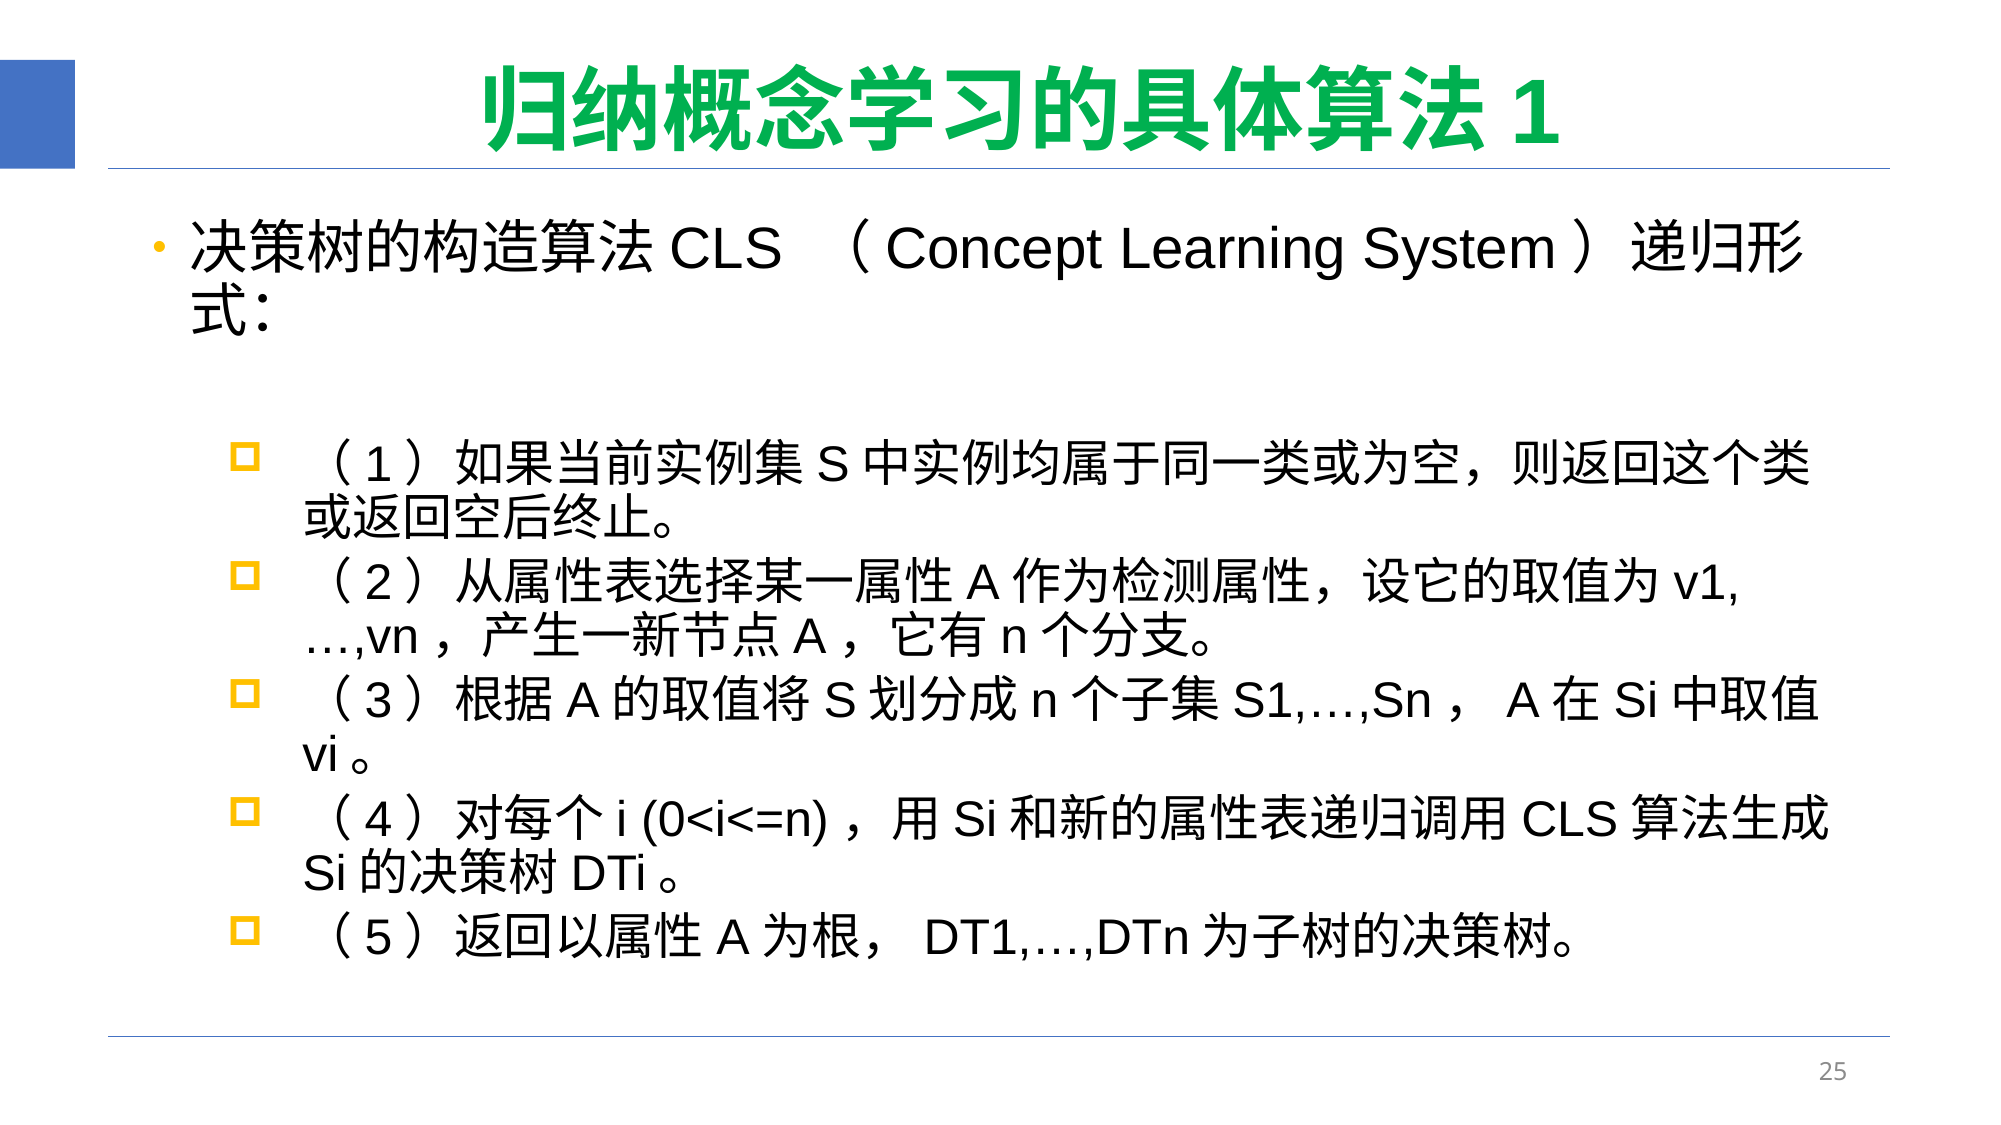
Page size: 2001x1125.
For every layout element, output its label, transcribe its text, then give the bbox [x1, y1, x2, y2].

slide_number 25 [1412, 1042, 1863, 1103]
list 决策树的构造算法CLS （Concept Learning System）递归形式： （1）如果当前实例集S中实例均属于同一类或为空，则返回这个类或返回空后终止。 （2）从属性表选择某一属性A作为检测属性，设它的取值为v1,…,vn，产生一新节点A，它有n个分支。 （3）根据A的取值将S划分成n个子集S1,…,Sn，A在Si中取值vi。 （4）对每个i (0<i<=n)，用Si和新的属性表递归调用CLS算法生成Si的决策树DTi。 （5）返回以属性A为根，DT1,…,DTn为子树的决策树。 [137, 210, 1863, 1014]
title 归纳概念学习的具体算法1 [136, 50, 1862, 179]
